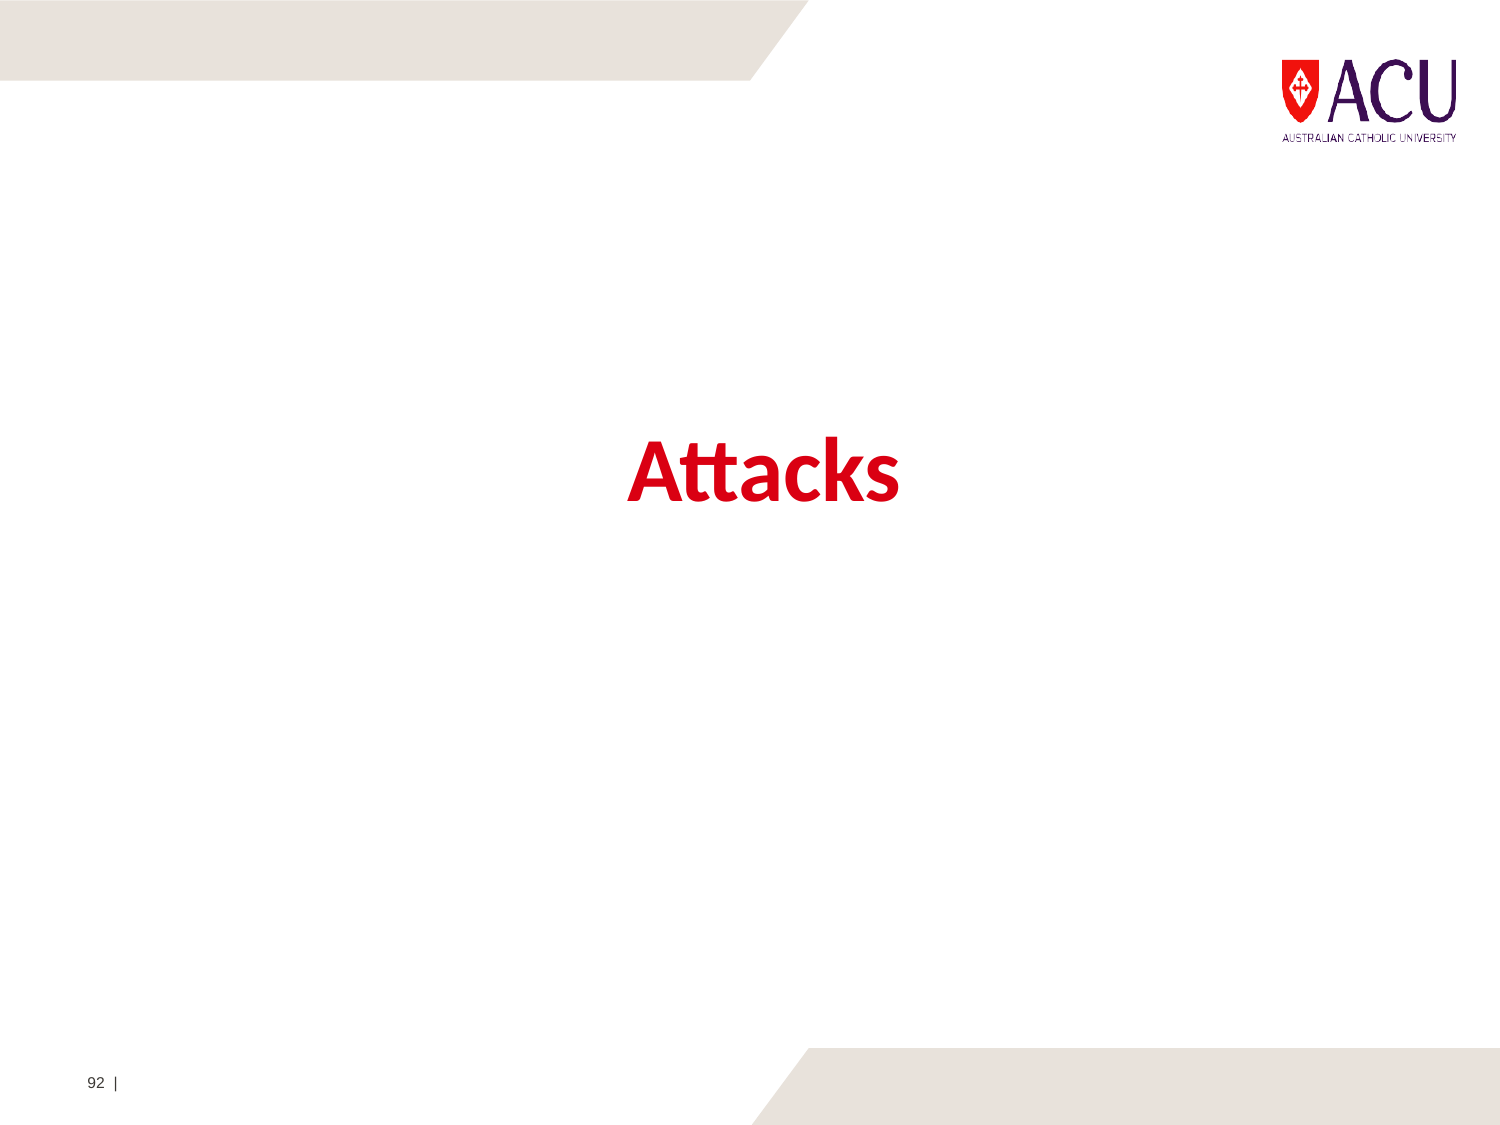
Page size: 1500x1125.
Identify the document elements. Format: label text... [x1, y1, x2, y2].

title Attacks [624, 407, 913, 598]
slide_number 92 | [81, 1072, 120, 1125]
picture [1282, 59, 1456, 142]
